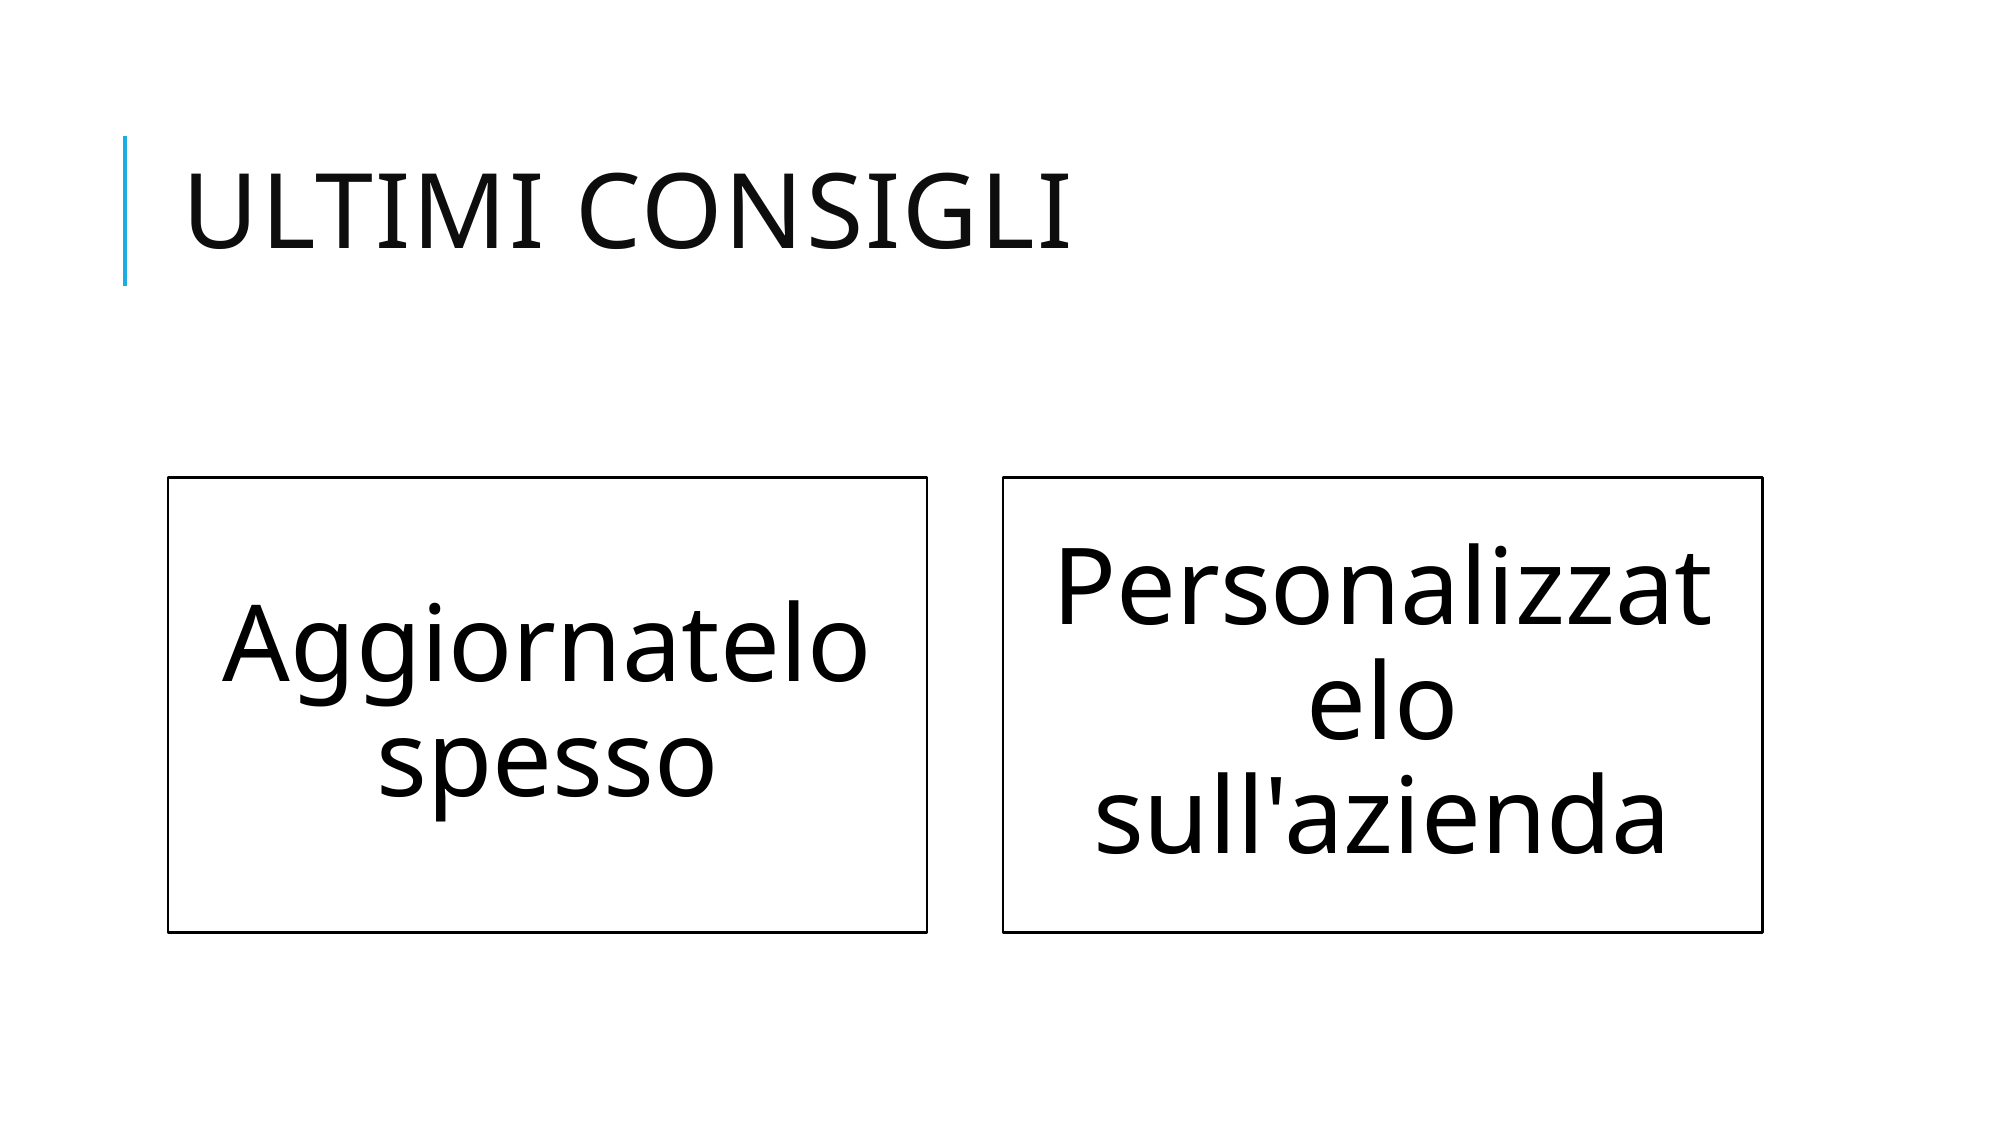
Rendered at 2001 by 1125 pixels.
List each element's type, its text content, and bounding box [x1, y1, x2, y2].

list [167, 374, 1763, 1036]
title Ultimi consigli [168, 96, 1763, 342]
